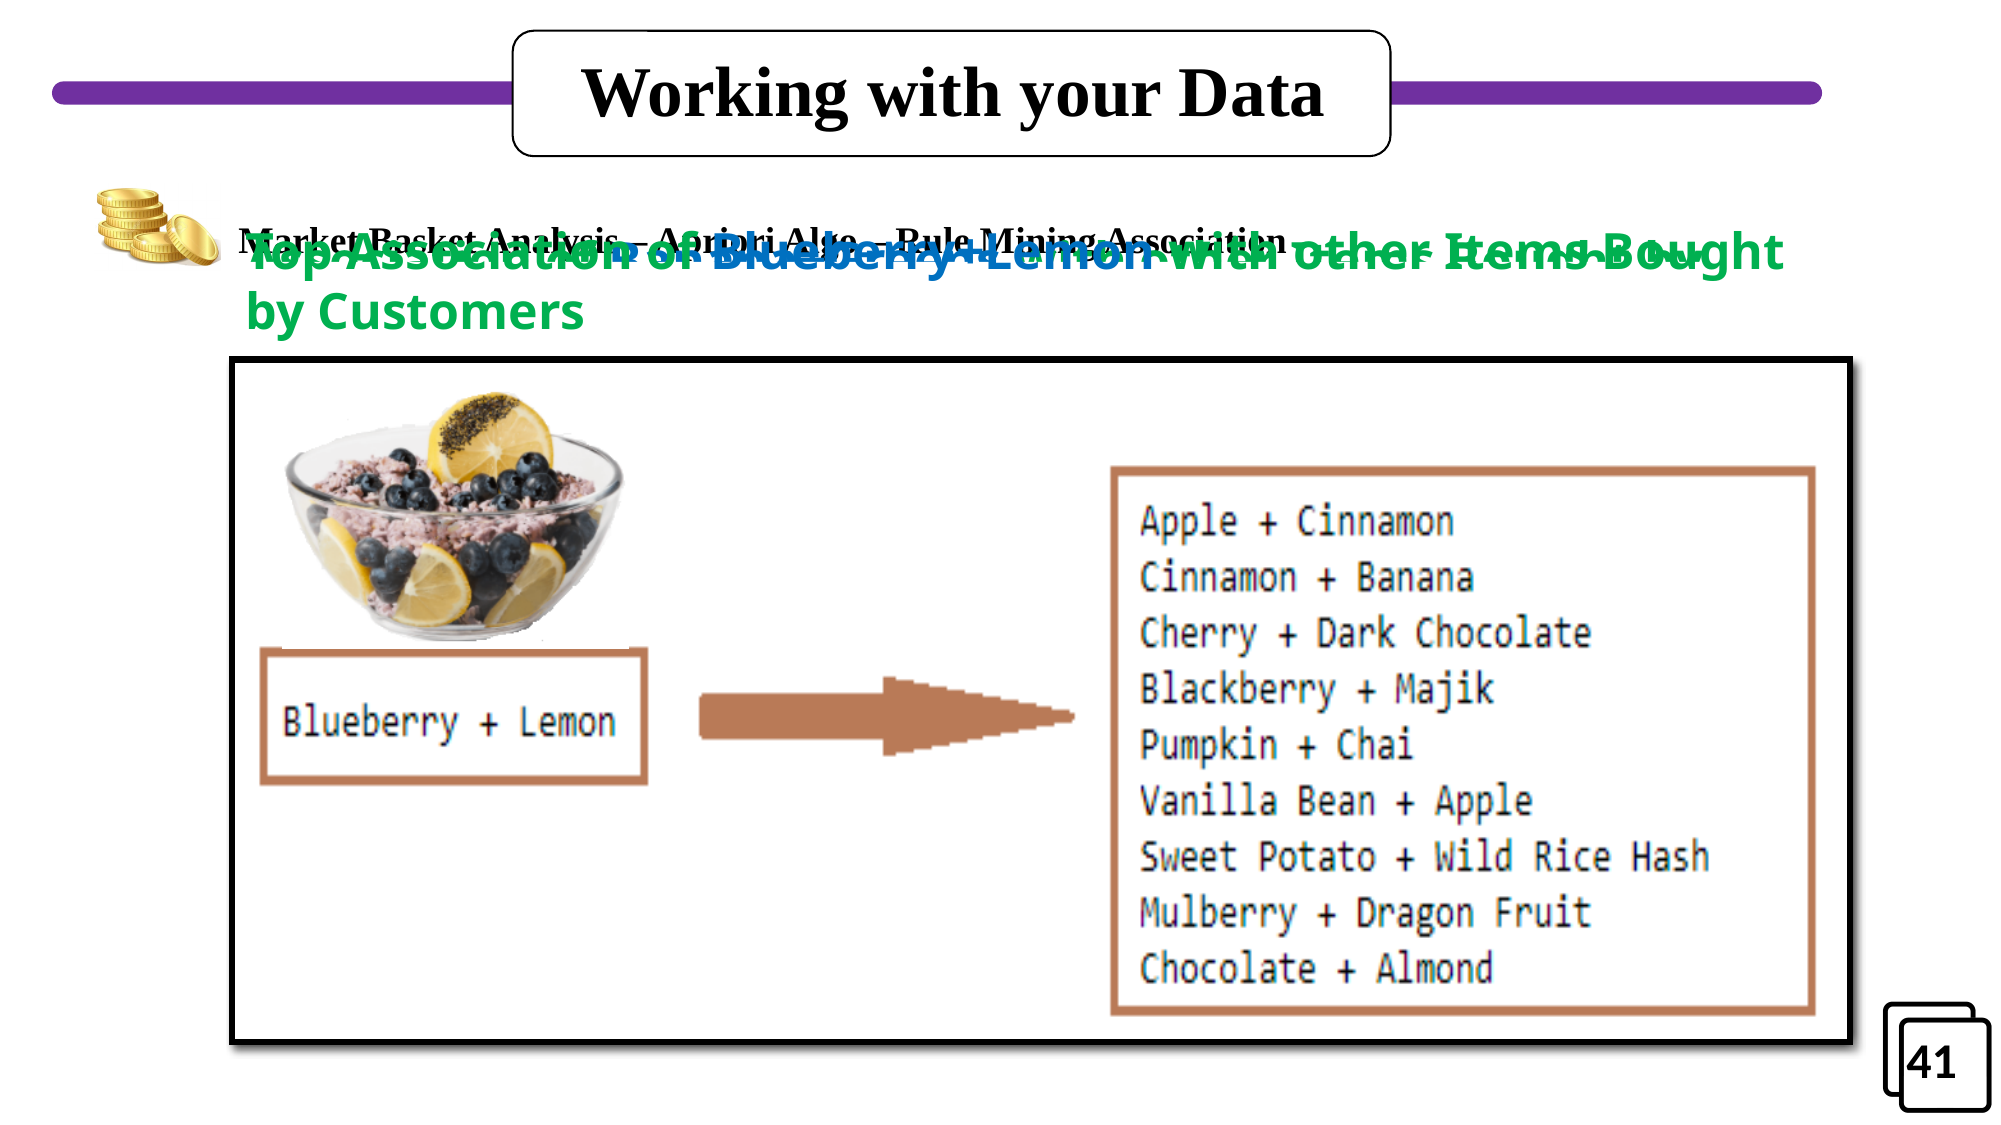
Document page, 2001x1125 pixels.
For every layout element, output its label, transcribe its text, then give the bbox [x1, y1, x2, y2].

title Working with your Data [549, 46, 1357, 140]
picture [1880, 1000, 1994, 1114]
picture [93, 183, 221, 271]
text_box [50, 80, 511, 106]
subtitle Market Basket Analysis – Apriori Algo – Rule Mining Association [148, 185, 1935, 1088]
slide_number 41 [1875, 1028, 1972, 1088]
text_box [1392, 80, 1824, 106]
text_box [230, 261, 1847, 1040]
text_box [511, 29, 1392, 158]
